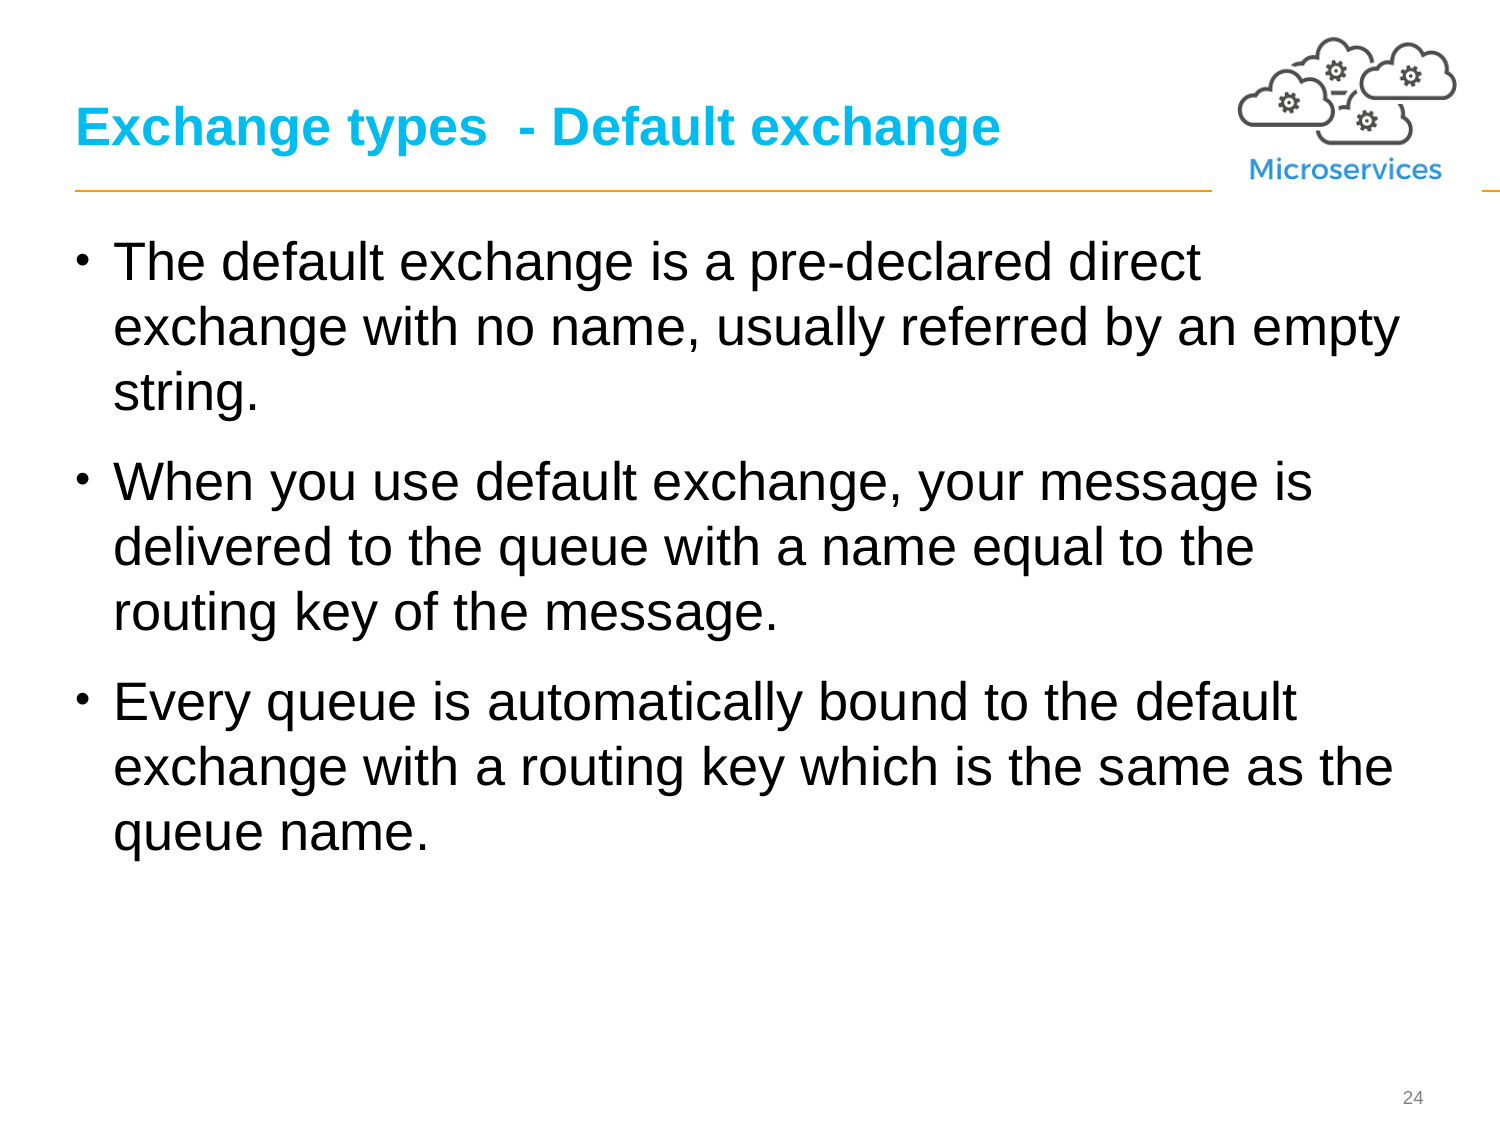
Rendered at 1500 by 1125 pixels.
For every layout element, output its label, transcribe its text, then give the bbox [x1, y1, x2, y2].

picture [1212, 1, 1482, 203]
title Exchange types - Default exchange [75, 27, 1422, 157]
list The default exchange is a pre-declared direct exchange with no name, usually referred by an empty string. When you use default exchange, your message is delivered to the queue with a name equal to the routing key of the message. Every queue is automatically bound to the default exchange with a routing key which is the same as the queue name. [75, 226, 1425, 1018]
